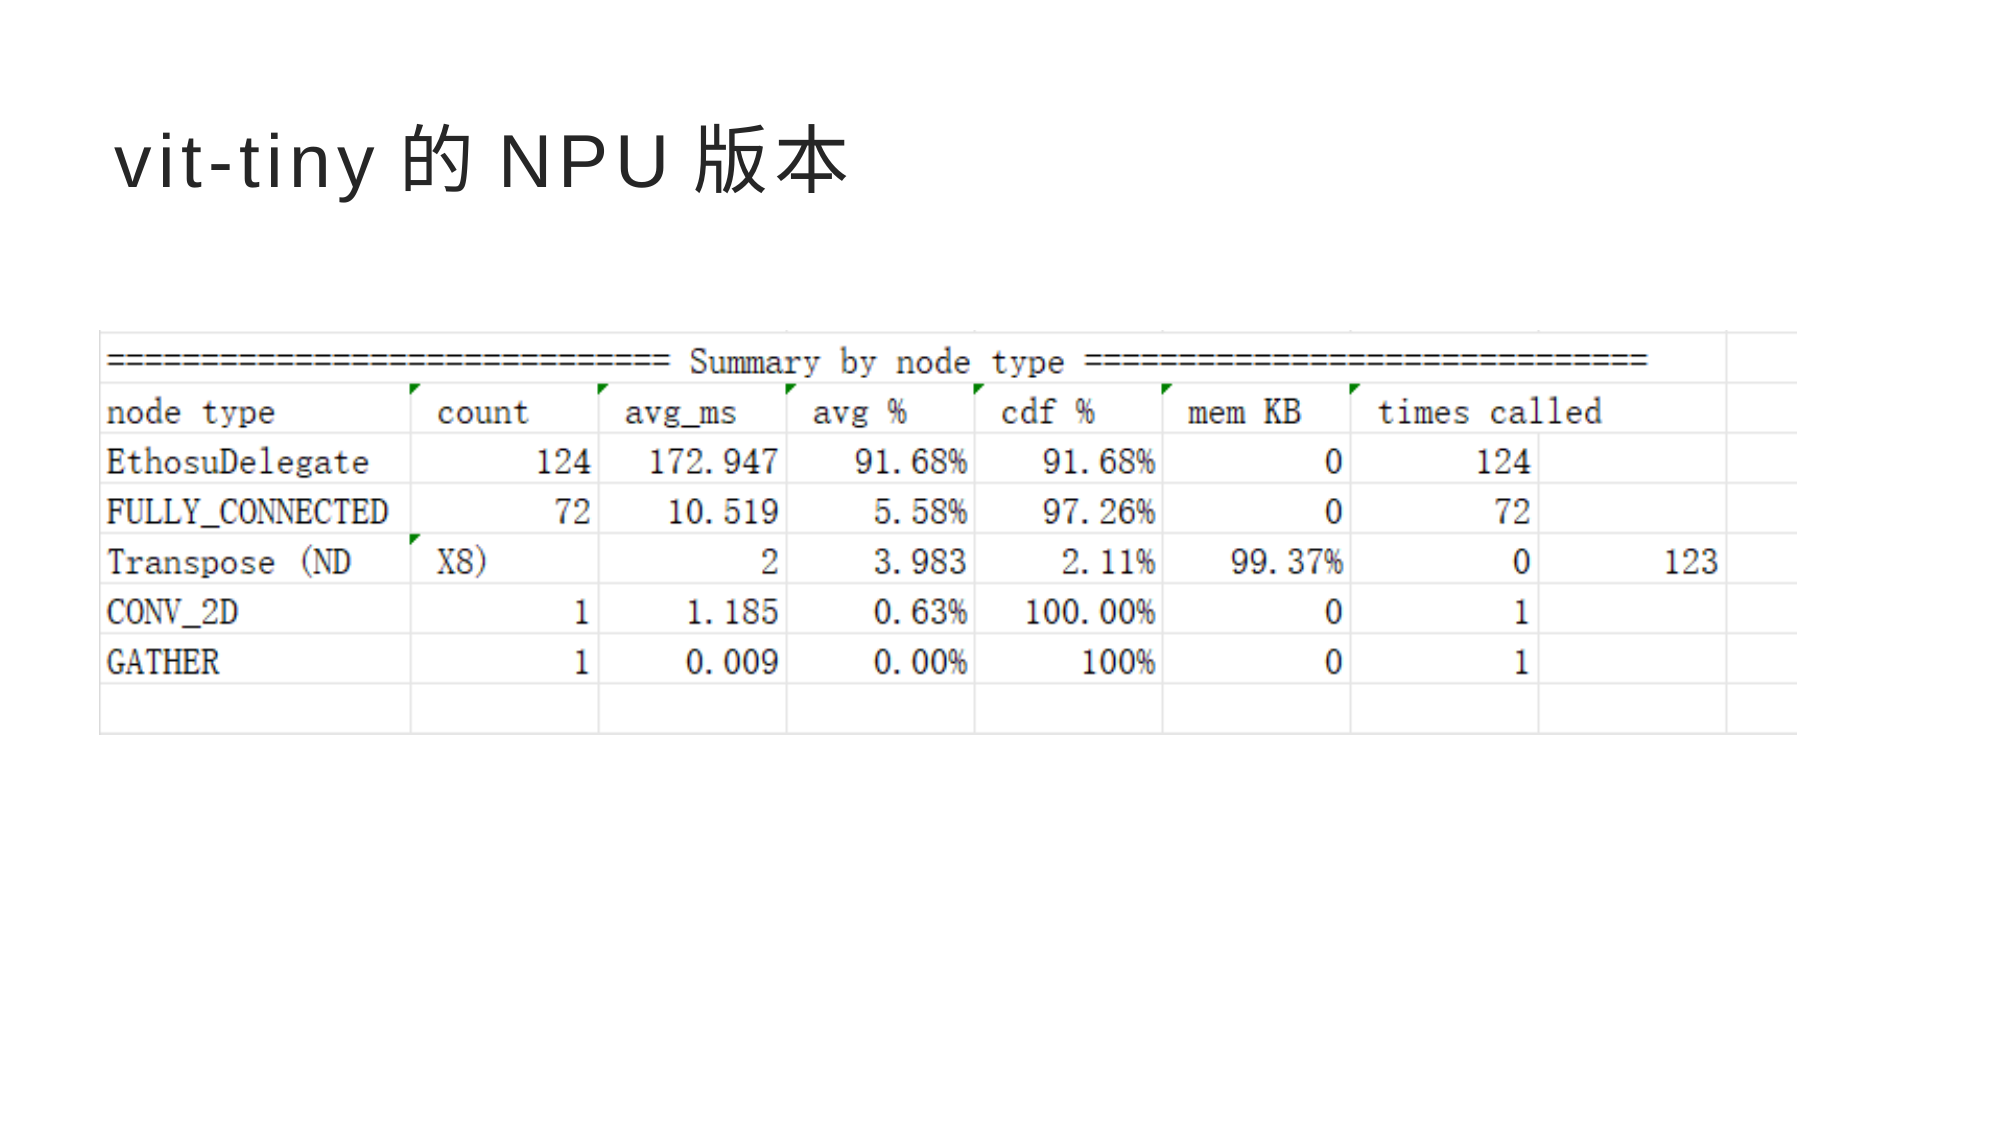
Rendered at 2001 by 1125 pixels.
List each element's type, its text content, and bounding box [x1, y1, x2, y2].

title vit-tiny的NPU版本 [99, 99, 1900, 216]
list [99, 329, 1797, 736]
